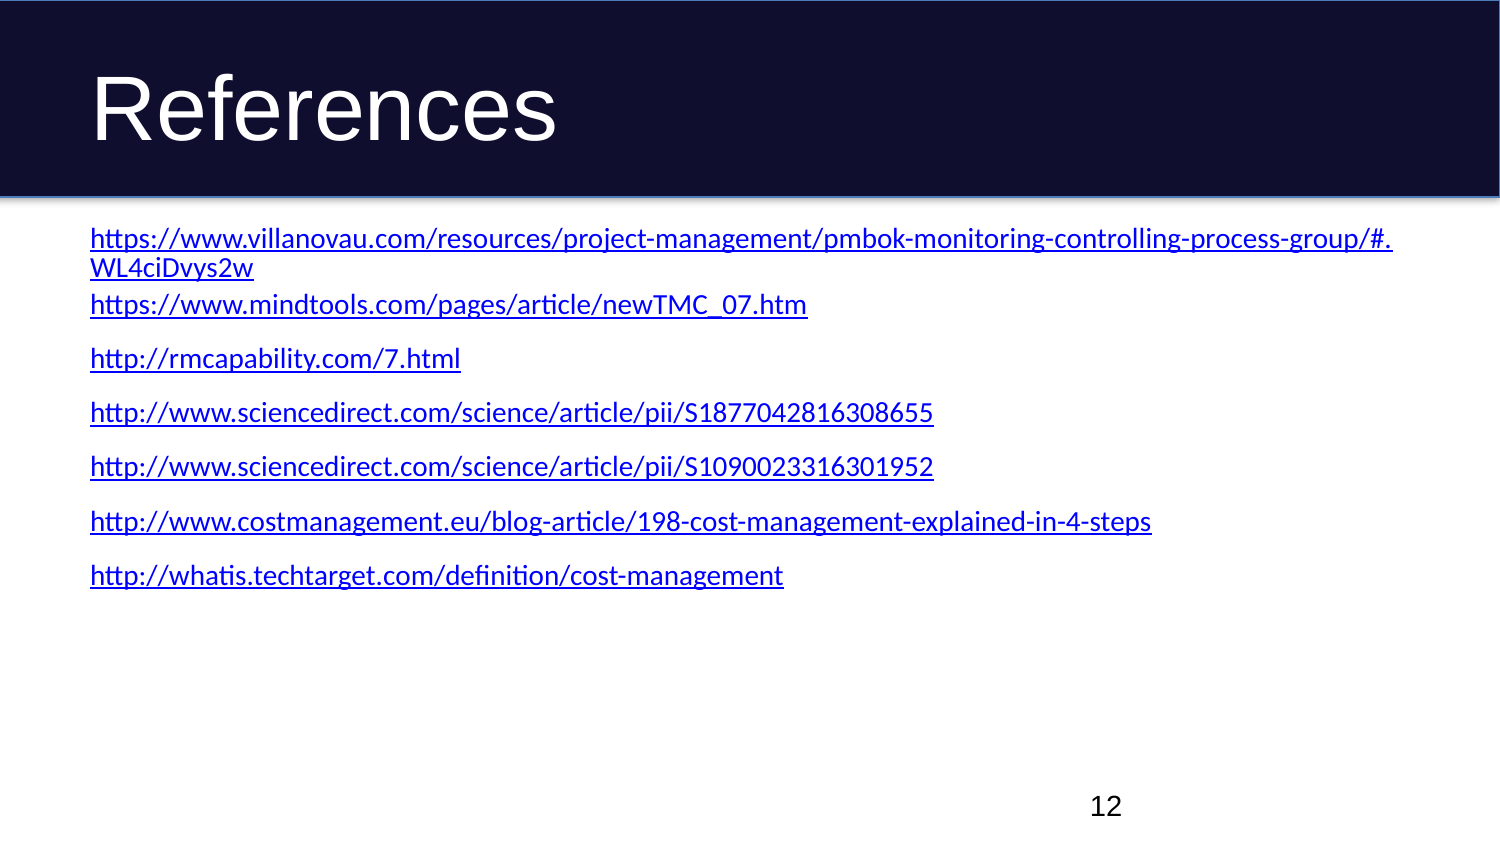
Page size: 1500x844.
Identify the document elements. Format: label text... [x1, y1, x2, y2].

slide_number ‹#› [1074, 782, 1425, 827]
list https://www.villanovau.com/resources/project-management/pmbok-monitoring-controlling-process-group/#.WL4ciDvys2w https://www.mindtools.com/pages/article/newTMC_07.htm http://rmcapability.com/7.html http://www.sciencedirect.com/science/article/pii/S1877042816308655 http://www.sciencedirect.com/science/article/pii/S1090023316301952 http://www.costmanagement.eu/blog-article/198-cost-management-explained-in-4-steps http://whatis.techtarget.com/definition/cost-management [75, 204, 1425, 761]
title References [75, 33, 1425, 175]
